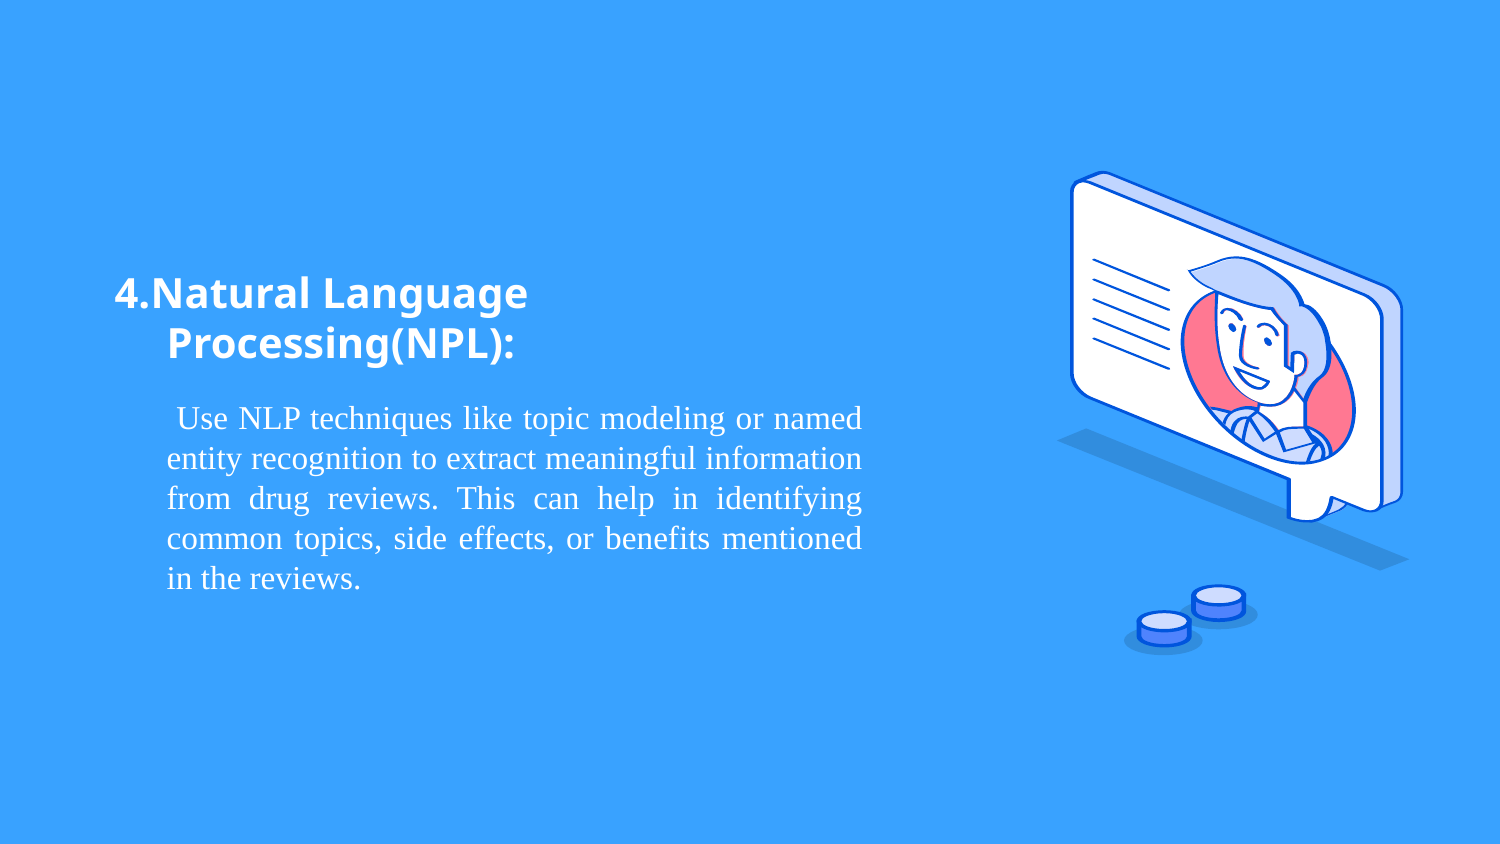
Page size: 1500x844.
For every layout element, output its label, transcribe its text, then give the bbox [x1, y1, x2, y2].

subtitle 4.Natural Language Processing(NPL): Use NLP techniques like topic modeling or named entity recognition to extract meaningful information from drug reviews. This can help in identifying common topics, side effects, or benefits mentioned in the reviews. [76, 251, 879, 570]
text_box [1056, 170, 1410, 656]
